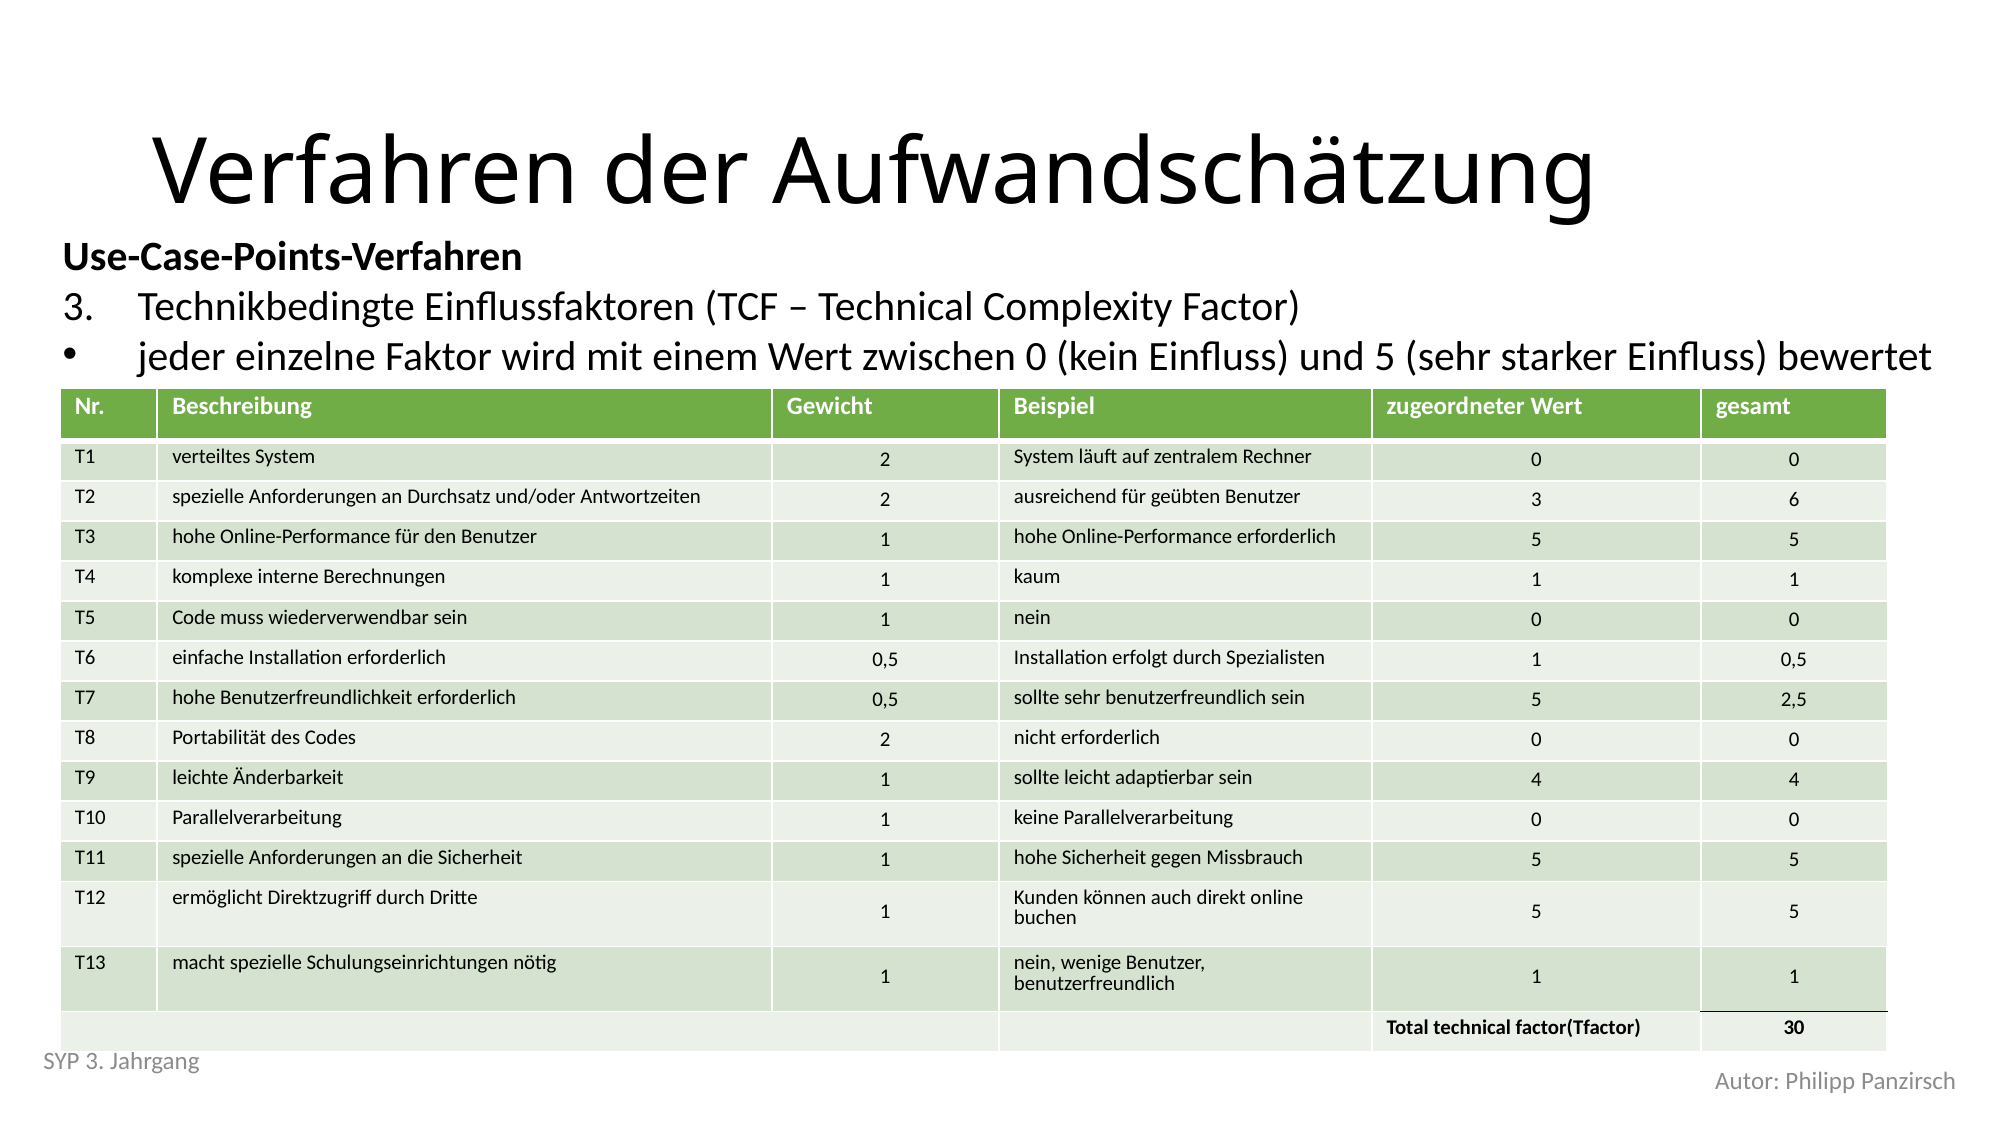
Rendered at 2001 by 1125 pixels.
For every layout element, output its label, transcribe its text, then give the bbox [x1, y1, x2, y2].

table_header Gewicht [773, 389, 998, 438]
table_cell hohe Online-Performance für den Benutzer [158, 522, 771, 560]
table_cell 0 [1373, 602, 1700, 640]
table_cell 3 [1373, 482, 1700, 520]
table_cell T3 [61, 522, 156, 560]
table_cell T4 [61, 562, 156, 600]
table_cell 0 [1373, 722, 1700, 760]
table_cell 1 [773, 802, 998, 840]
table_cell nein, wenige Benutzer, benutzerfreundlich [1000, 947, 1371, 1011]
table_cell 5 [1373, 882, 1700, 946]
table_cell 5 [1702, 522, 1886, 560]
table_cell 1 [1373, 562, 1700, 600]
table_cell 0 [1702, 722, 1887, 760]
title Verfahren der Aufwandschätzung [137, 65, 1863, 221]
text_box Use-Case-Points-Verfahren Technikbedingte Einflussfaktoren (TCF – Technical Complexity Factor) jeder einzelne Faktor wird mit einem Wert zwischen 0 (kein Einfluss) und 5 (sehr starker Einfluss) bewertet [47, 221, 1952, 386]
table_cell 1 [773, 602, 998, 640]
table_cell 2 [773, 482, 998, 520]
table_cell verteiltes System [158, 444, 771, 480]
table_cell T10 [61, 802, 156, 840]
table_cell 2 [773, 444, 998, 480]
table_cell 1 [1373, 947, 1700, 1011]
table_cell Installation erfolgt durch Spezialisten [1000, 642, 1371, 680]
table_cell 0 [1702, 444, 1886, 480]
table_cell T13 [61, 947, 156, 1011]
table_cell 1 [773, 522, 998, 560]
table_cell T9 [61, 762, 156, 800]
table_header zugeordneter Wert [1373, 389, 1700, 438]
table_header Nr. [61, 389, 156, 438]
table_cell 1 [773, 562, 998, 600]
table_cell leichte Änderbarkeit [158, 762, 771, 800]
table_cell 0,5 [1702, 642, 1887, 680]
table_cell hohe Sicherheit gegen Missbrauch [1000, 842, 1371, 881]
table_cell 5 [1373, 842, 1700, 881]
table_cell [1000, 1012, 1371, 1051]
table_cell Total technical factor(Tfactor) [1373, 1012, 1700, 1051]
table_cell 5 [1373, 682, 1700, 720]
table_cell T6 [61, 642, 156, 680]
table_cell 4 [1373, 762, 1700, 800]
table_cell [61, 1012, 998, 1051]
table_header Beispiel [1000, 389, 1371, 438]
table_cell komplexe interne Berechnungen [158, 562, 771, 600]
table_cell 6 [1702, 482, 1886, 520]
table_header Beschreibung [158, 389, 771, 438]
table_cell 0 [1702, 602, 1887, 640]
table_cell T1 [61, 444, 156, 480]
table_cell T2 [61, 482, 156, 520]
table_cell hohe Benutzerfreundlichkeit erforderlich [158, 682, 771, 720]
table_cell einfache Installation erforderlich [158, 642, 771, 680]
table_cell 1 [773, 842, 998, 881]
table_cell kaum [1000, 562, 1371, 600]
table_cell 1 [773, 882, 998, 946]
table_cell 4 [1702, 762, 1887, 800]
table_cell T5 [61, 602, 156, 640]
table_cell 30 [1702, 1012, 1886, 1051]
footer SYP 3. Jahrgang [28, 1029, 704, 1090]
table_cell nein [1000, 602, 1371, 640]
table_cell 2,5 [1702, 682, 1887, 720]
table_cell 0,5 [773, 682, 998, 720]
table_cell 1 [1702, 947, 1886, 1011]
table_cell 5 [1373, 522, 1700, 560]
table_cell 5 [1702, 842, 1887, 881]
table_cell 0 [1373, 802, 1700, 840]
table_cell System läuft auf zentralem Rechner [1000, 444, 1371, 480]
table_cell 2 [773, 722, 998, 760]
table_cell hohe Online-Performance erforderlich [1000, 522, 1371, 560]
table_cell ermöglicht Direktzugriff durch Dritte [158, 882, 771, 946]
table_cell macht spezielle Schulungseinrichtungen nötig [158, 947, 771, 1011]
table_cell T12 [61, 882, 156, 946]
table_cell T7 [61, 682, 156, 720]
table_cell sollte sehr benutzerfreundlich sein [1000, 682, 1371, 720]
table_cell spezielle Anforderungen an die Sicherheit [158, 842, 771, 881]
table_cell Kunden können auch direkt online buchen [1000, 882, 1371, 946]
table_cell 1 [1702, 562, 1887, 600]
table_cell nicht erforderlich [1000, 722, 1371, 760]
table_cell Parallelverarbeitung [158, 802, 771, 840]
table_cell spezielle Anforderungen an Durchsatz und/oder Antwortzeiten [158, 482, 771, 520]
table_cell keine Parallelverarbeitung [1000, 802, 1371, 840]
table_cell 1 [773, 947, 998, 1011]
table_cell sollte leicht adaptierbar sein [1000, 762, 1371, 800]
table_cell 0,5 [773, 642, 998, 680]
table_header gesamt [1702, 389, 1886, 438]
text_box Autor: Philipp Panzirsch [1296, 1049, 1972, 1110]
table_cell 1 [773, 762, 998, 800]
table_cell ausreichend für geübten Benutzer [1000, 482, 1371, 520]
table_cell 0 [1702, 802, 1887, 840]
table_cell 1 [1373, 642, 1700, 680]
table_cell Code muss wiederverwendbar sein [158, 602, 771, 640]
table_cell 0 [1373, 444, 1700, 480]
table_cell 5 [1702, 882, 1887, 946]
table_cell T11 [61, 842, 156, 881]
table_cell Portabilität des Codes [158, 722, 771, 760]
table_cell T8 [61, 722, 156, 760]
